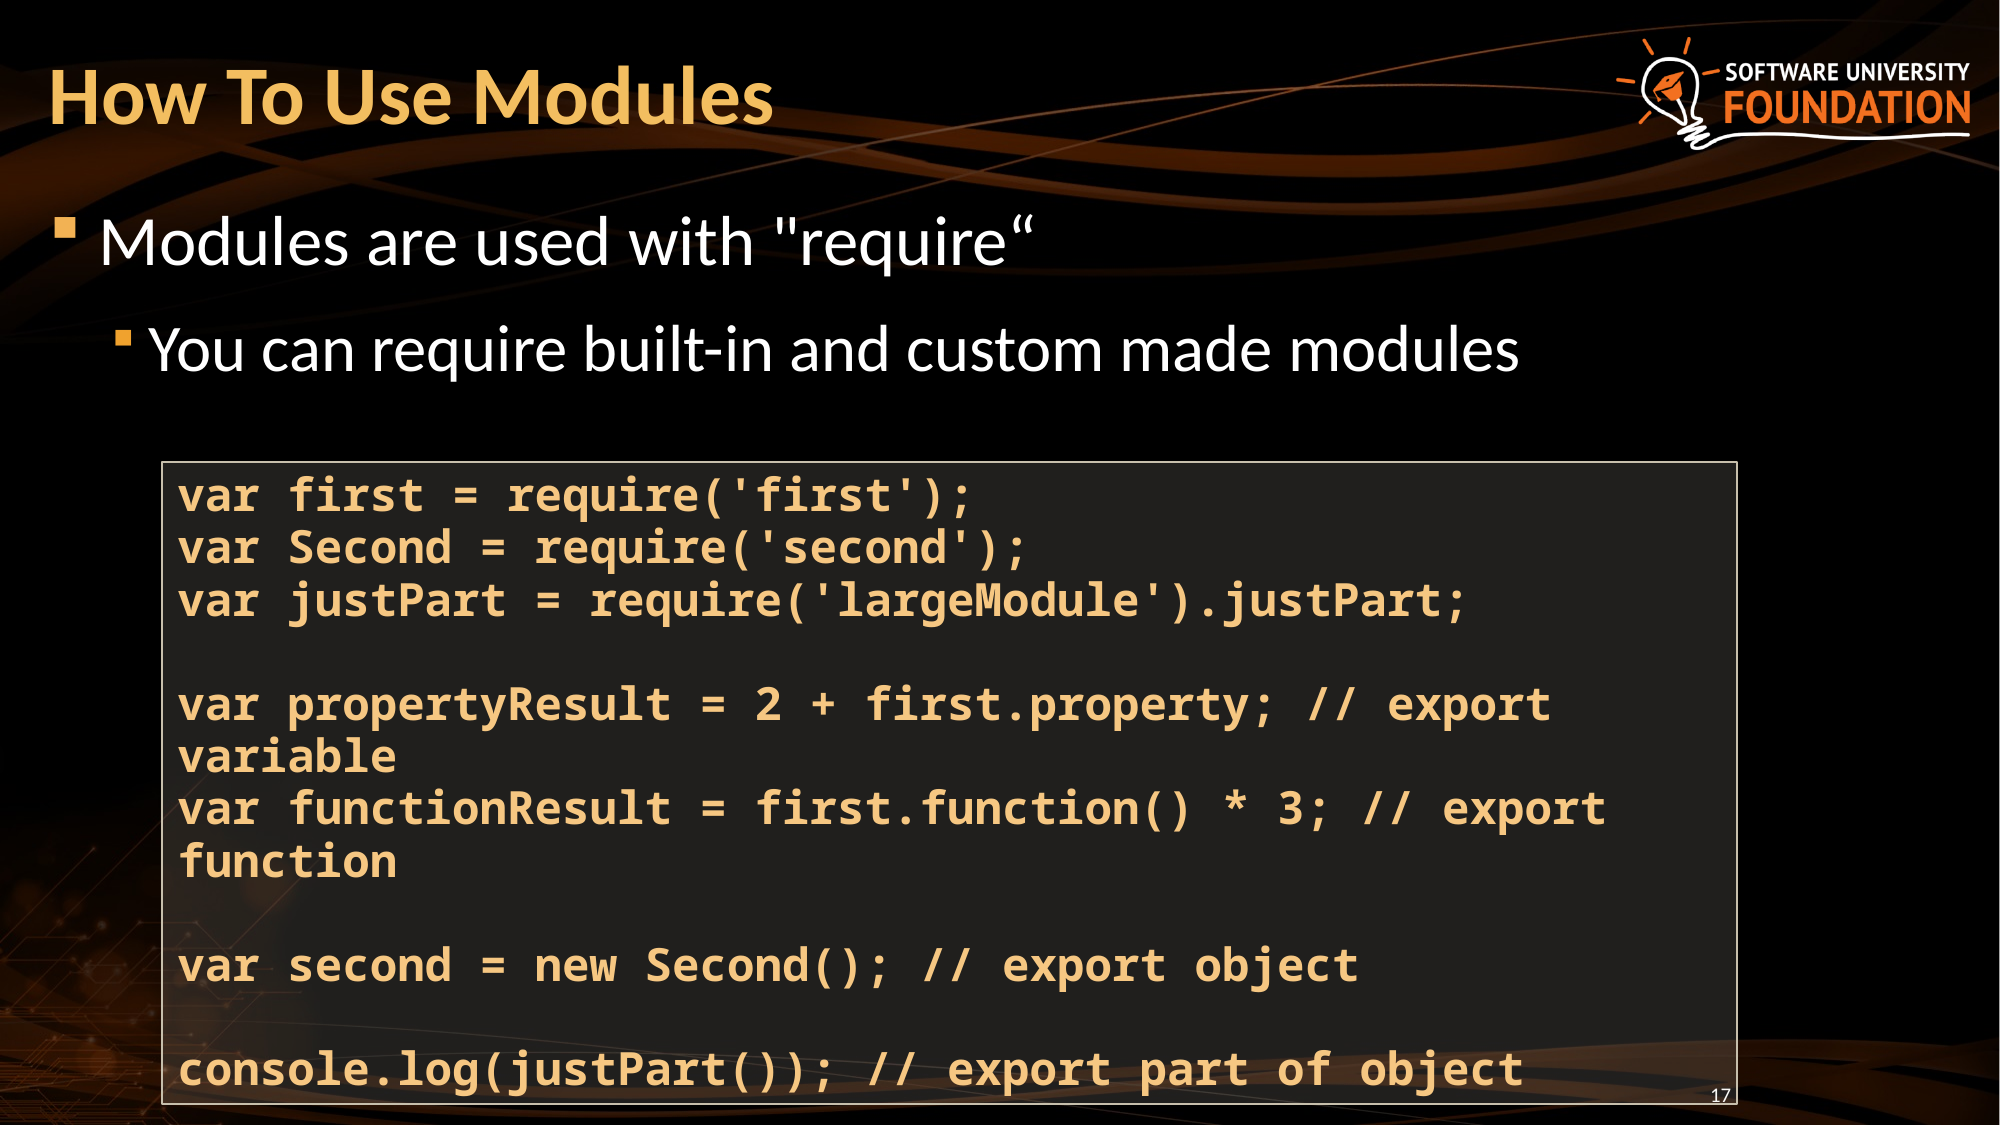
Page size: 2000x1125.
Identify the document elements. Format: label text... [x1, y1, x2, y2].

list Modules are used with "require“ You can require built-in and custom made modules [31, 188, 1968, 1103]
picture [0, 0, 2000, 1125]
text_box var first = require('first'); var Second = require('second'); var justPart = require('largeModule').justPart; var propertyResult = 2 + first.property; // export variable var functionResult = first.function() * 3; // export function var second = new Second(); // export object console.log(justPart()); // export part of object [162, 462, 1738, 1104]
slide_number 17 [1662, 1104, 1738, 1113]
title How To Use Modules [30, 6, 1602, 189]
